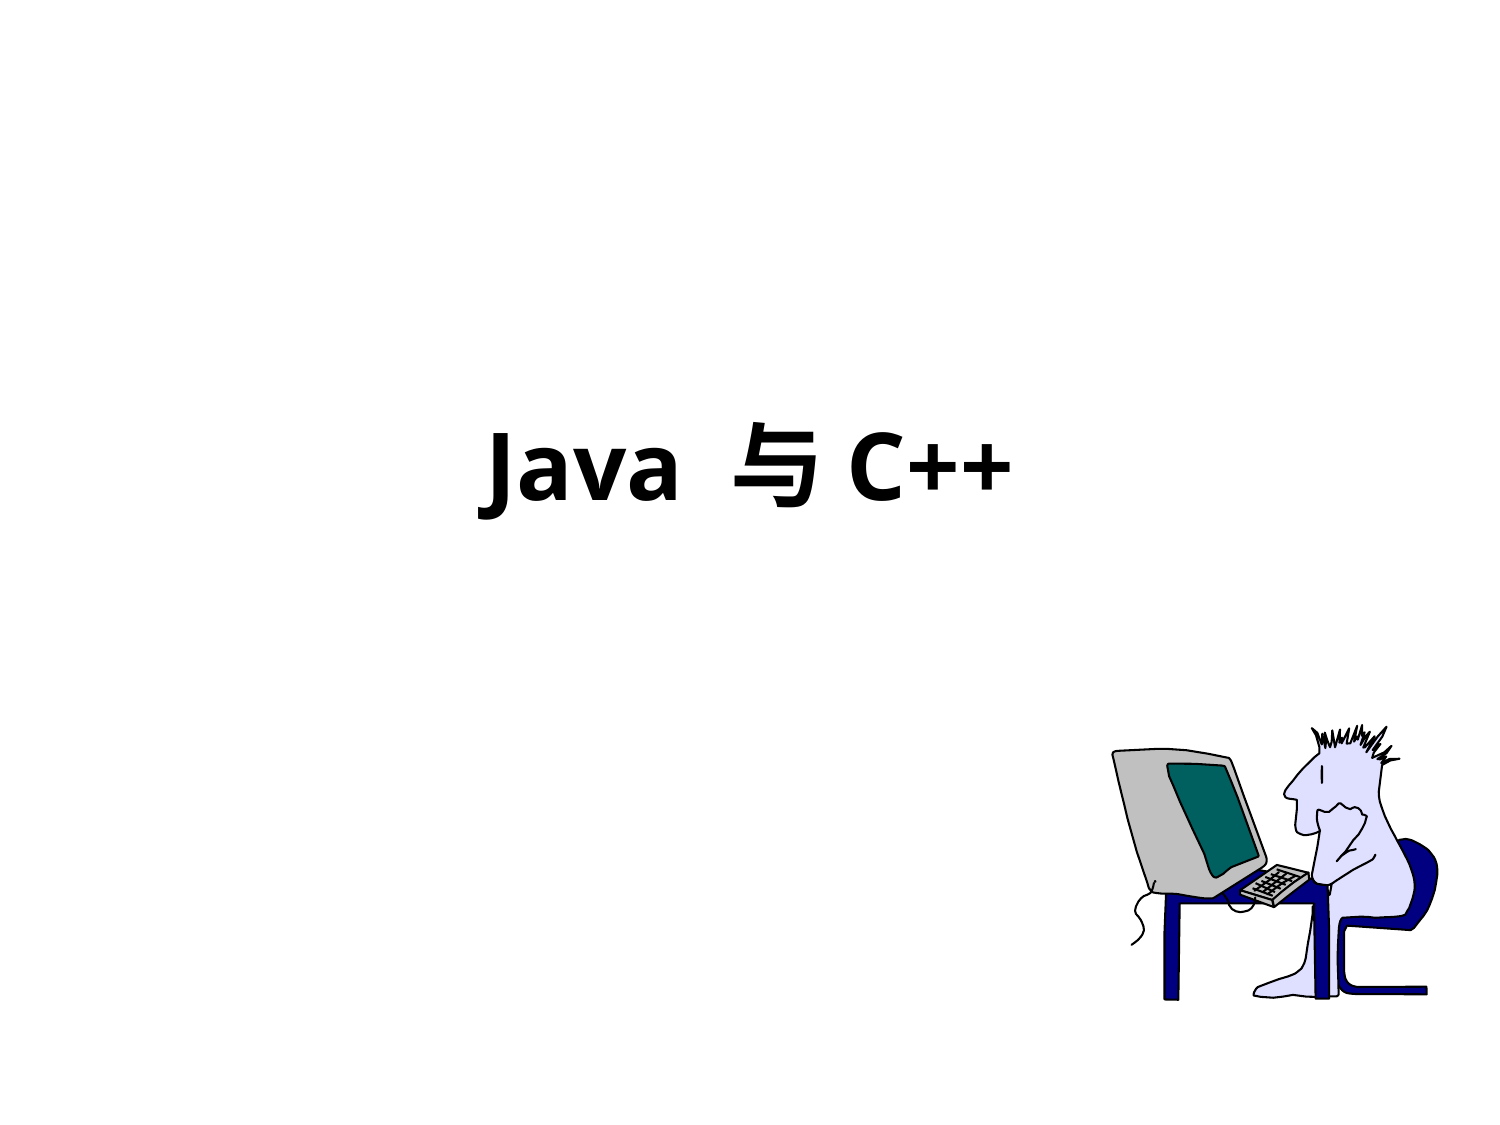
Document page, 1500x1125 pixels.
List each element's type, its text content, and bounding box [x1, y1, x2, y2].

title Java 与C++ [112, 349, 1388, 591]
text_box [1112, 724, 1438, 1001]
